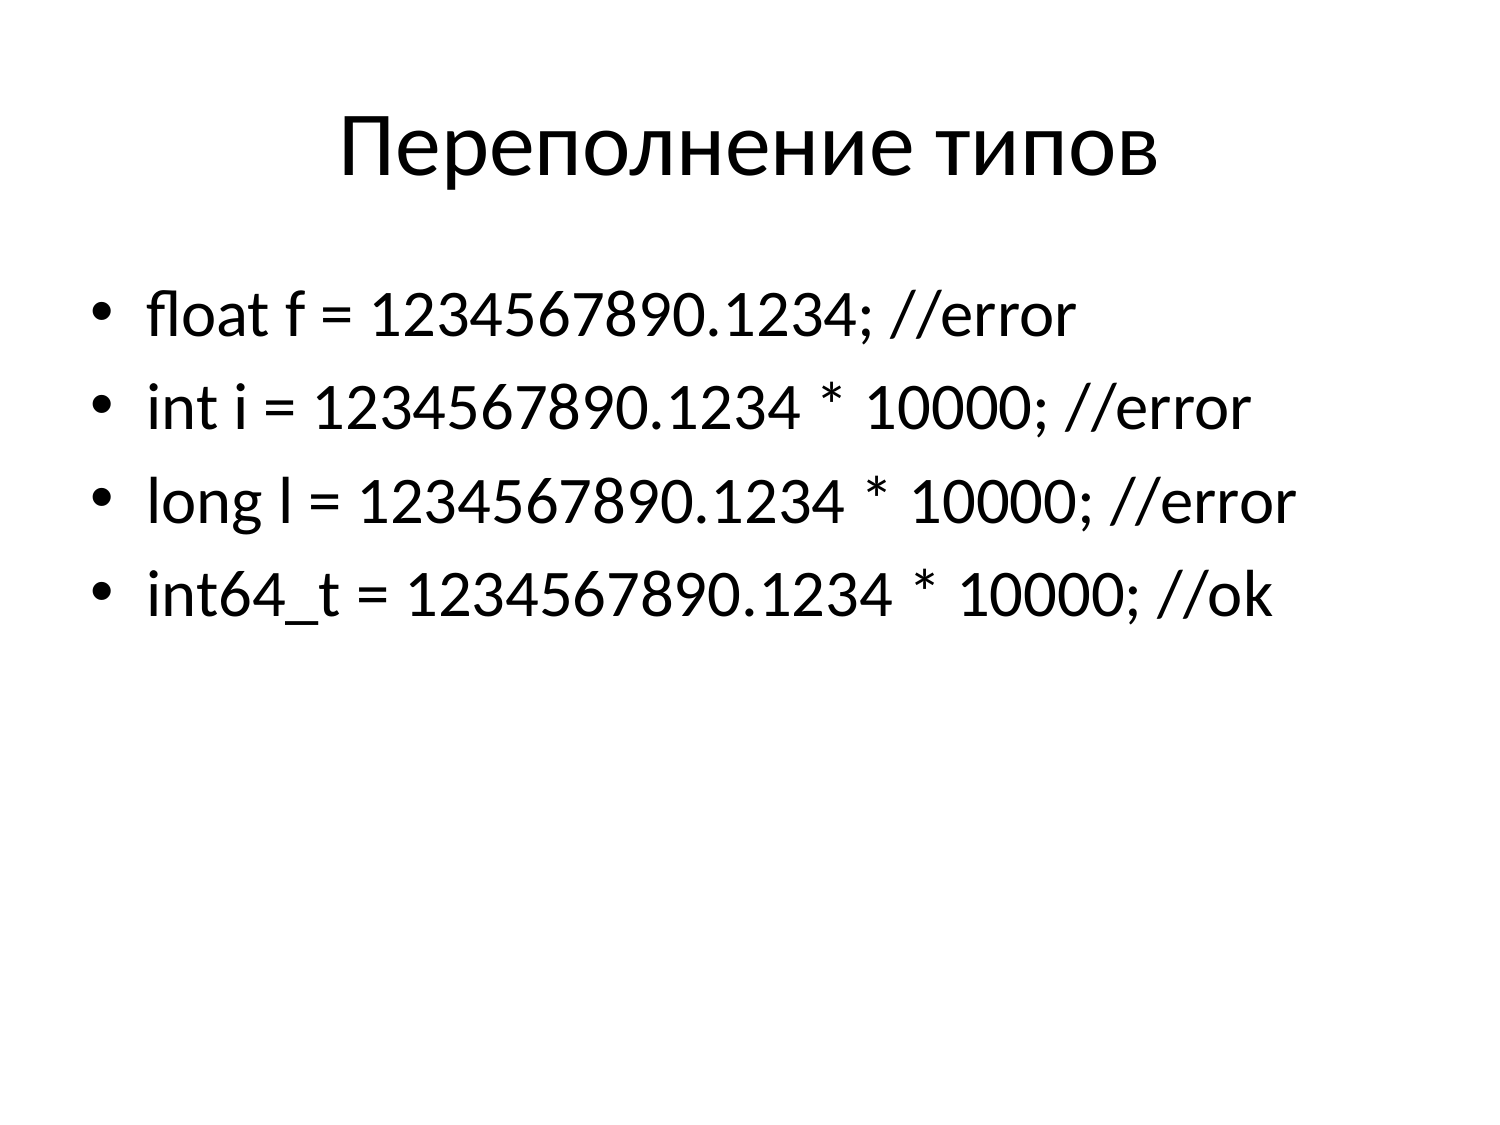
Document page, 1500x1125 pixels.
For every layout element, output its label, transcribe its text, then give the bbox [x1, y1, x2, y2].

list float f = 1234567890.1234; //error int i = 1234567890.1234 * 10000; //error long l = 1234567890.1234 * 10000; //error int64_t = 1234567890.1234 * 10000; //ok [75, 262, 1425, 1005]
title Переполнение типов [75, 45, 1425, 233]
